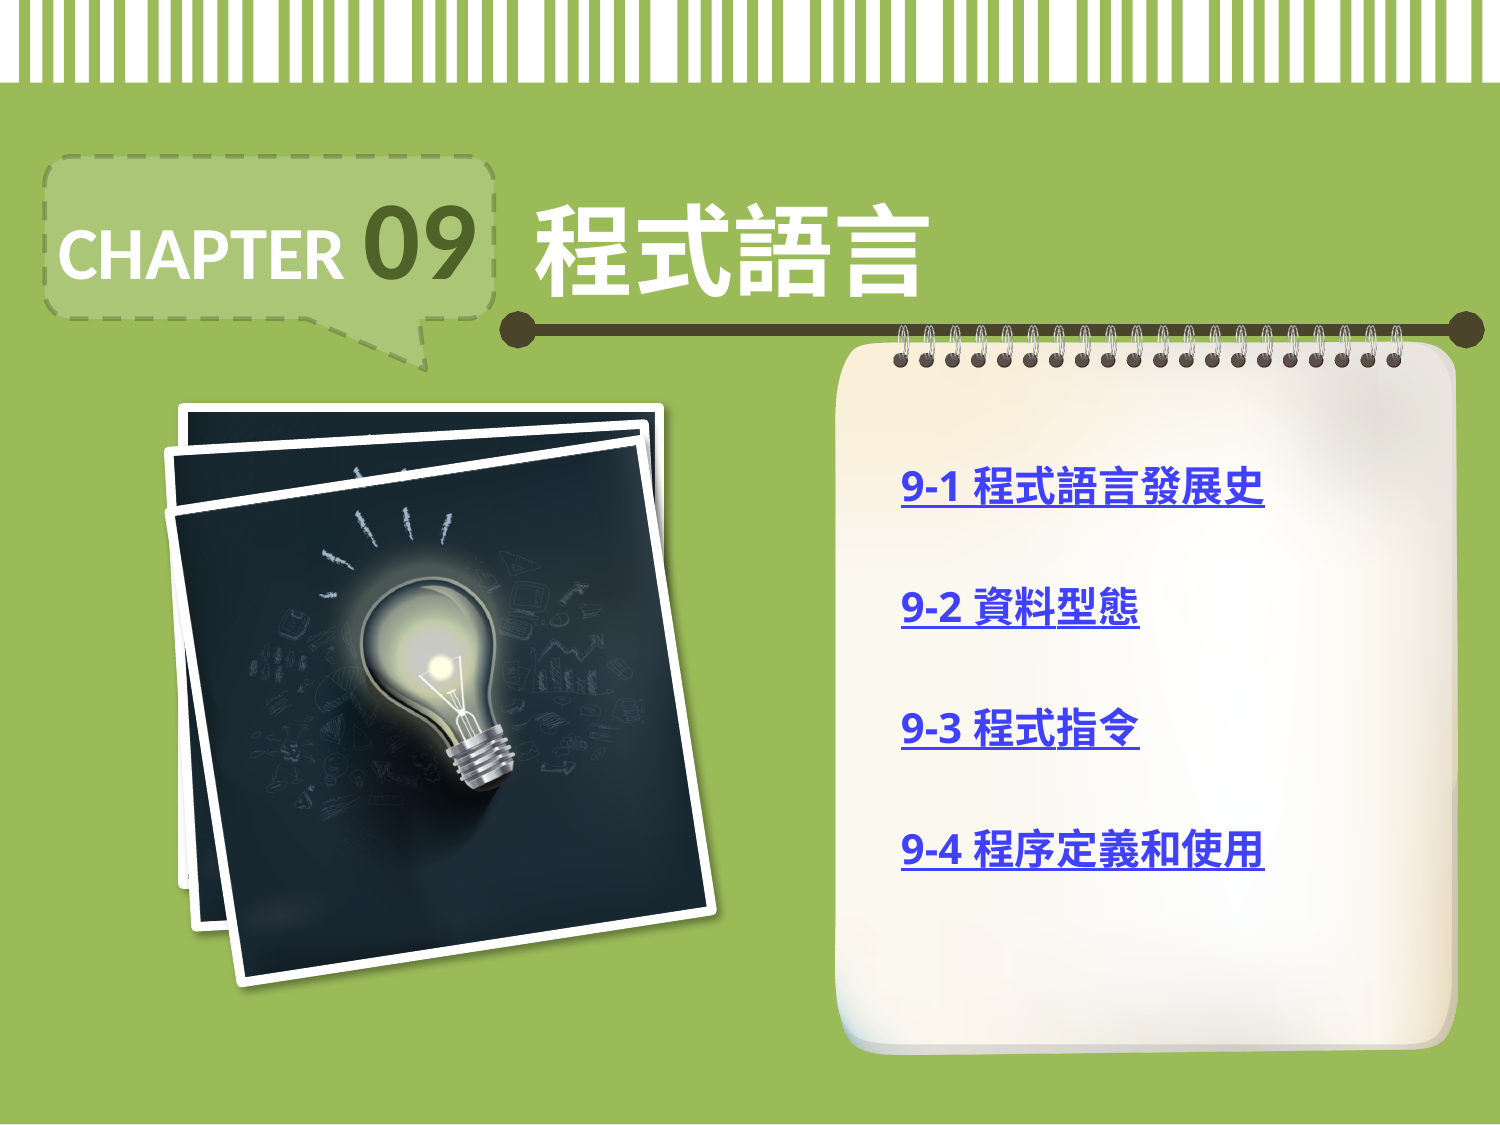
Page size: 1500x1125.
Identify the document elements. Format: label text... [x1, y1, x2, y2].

picture [835, 325, 1458, 1055]
title 程式語言 [518, 171, 1417, 326]
picture [174, 411, 706, 976]
